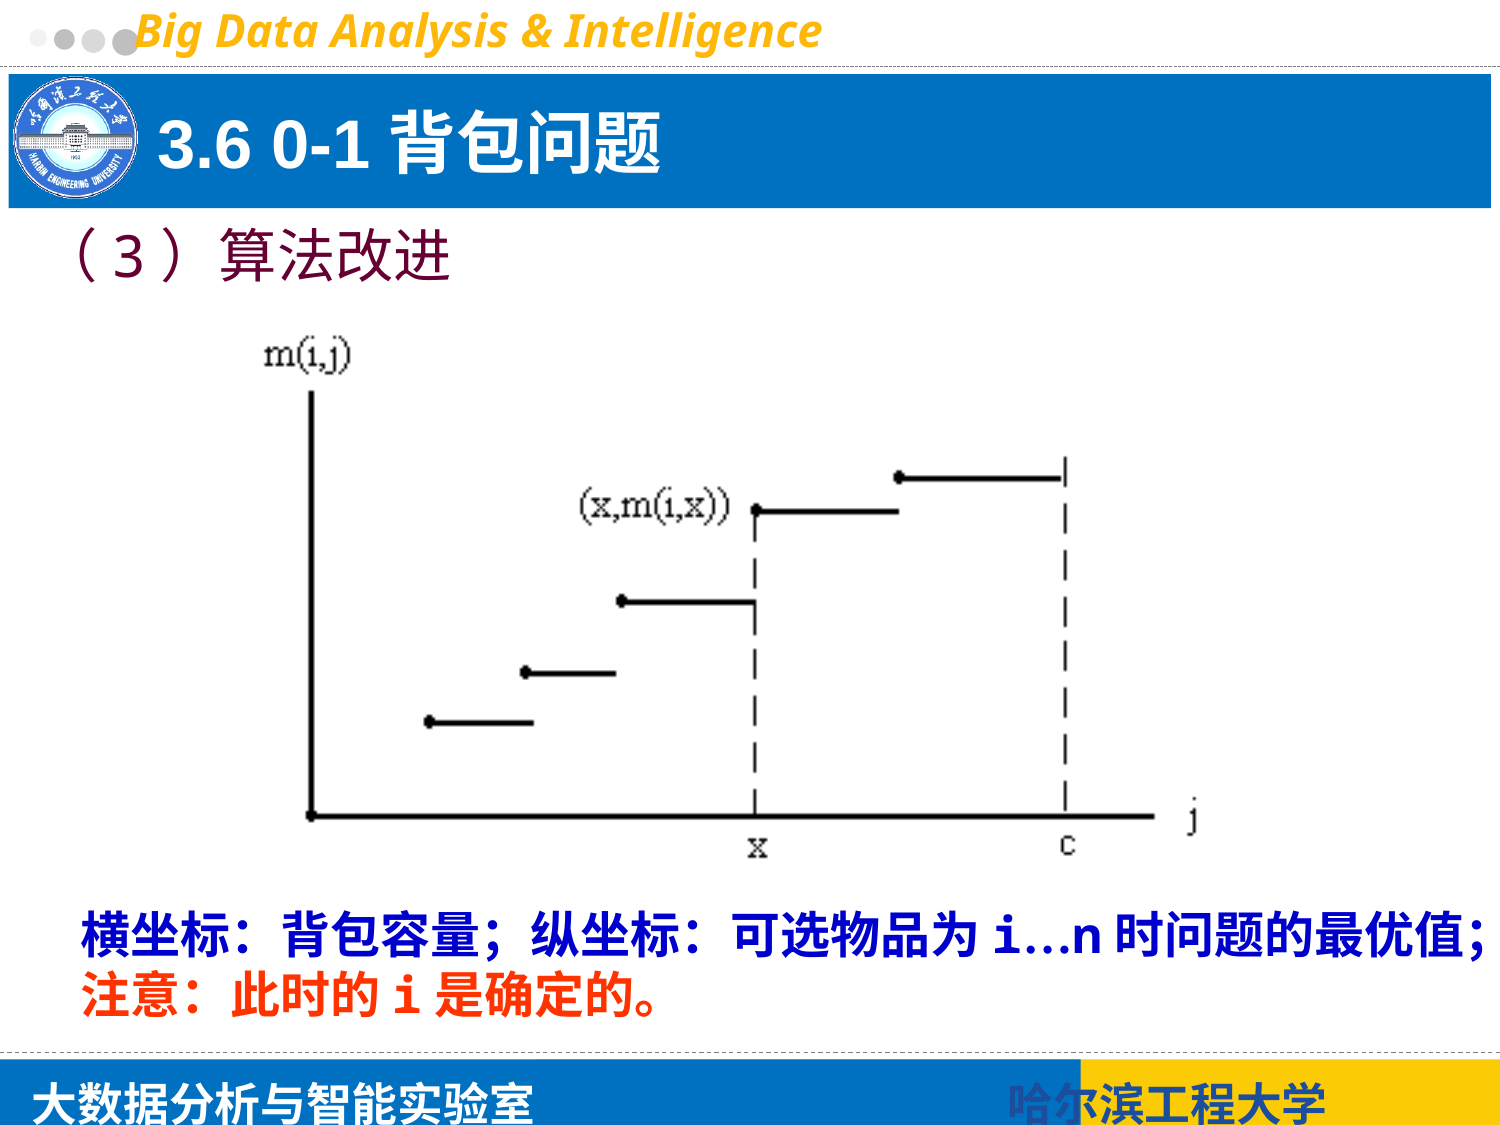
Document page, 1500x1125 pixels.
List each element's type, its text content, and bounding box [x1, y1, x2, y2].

text_box 横坐标：背包容量；纵坐标：可选物品为i…n时问题的最优值； 注意：此时的i是确定的。 [66, 896, 1500, 1032]
title 3.6 0-1背包问题 [142, 76, 1425, 207]
text_box （3）算法改进 [24, 208, 1230, 297]
picture [249, 312, 1224, 897]
